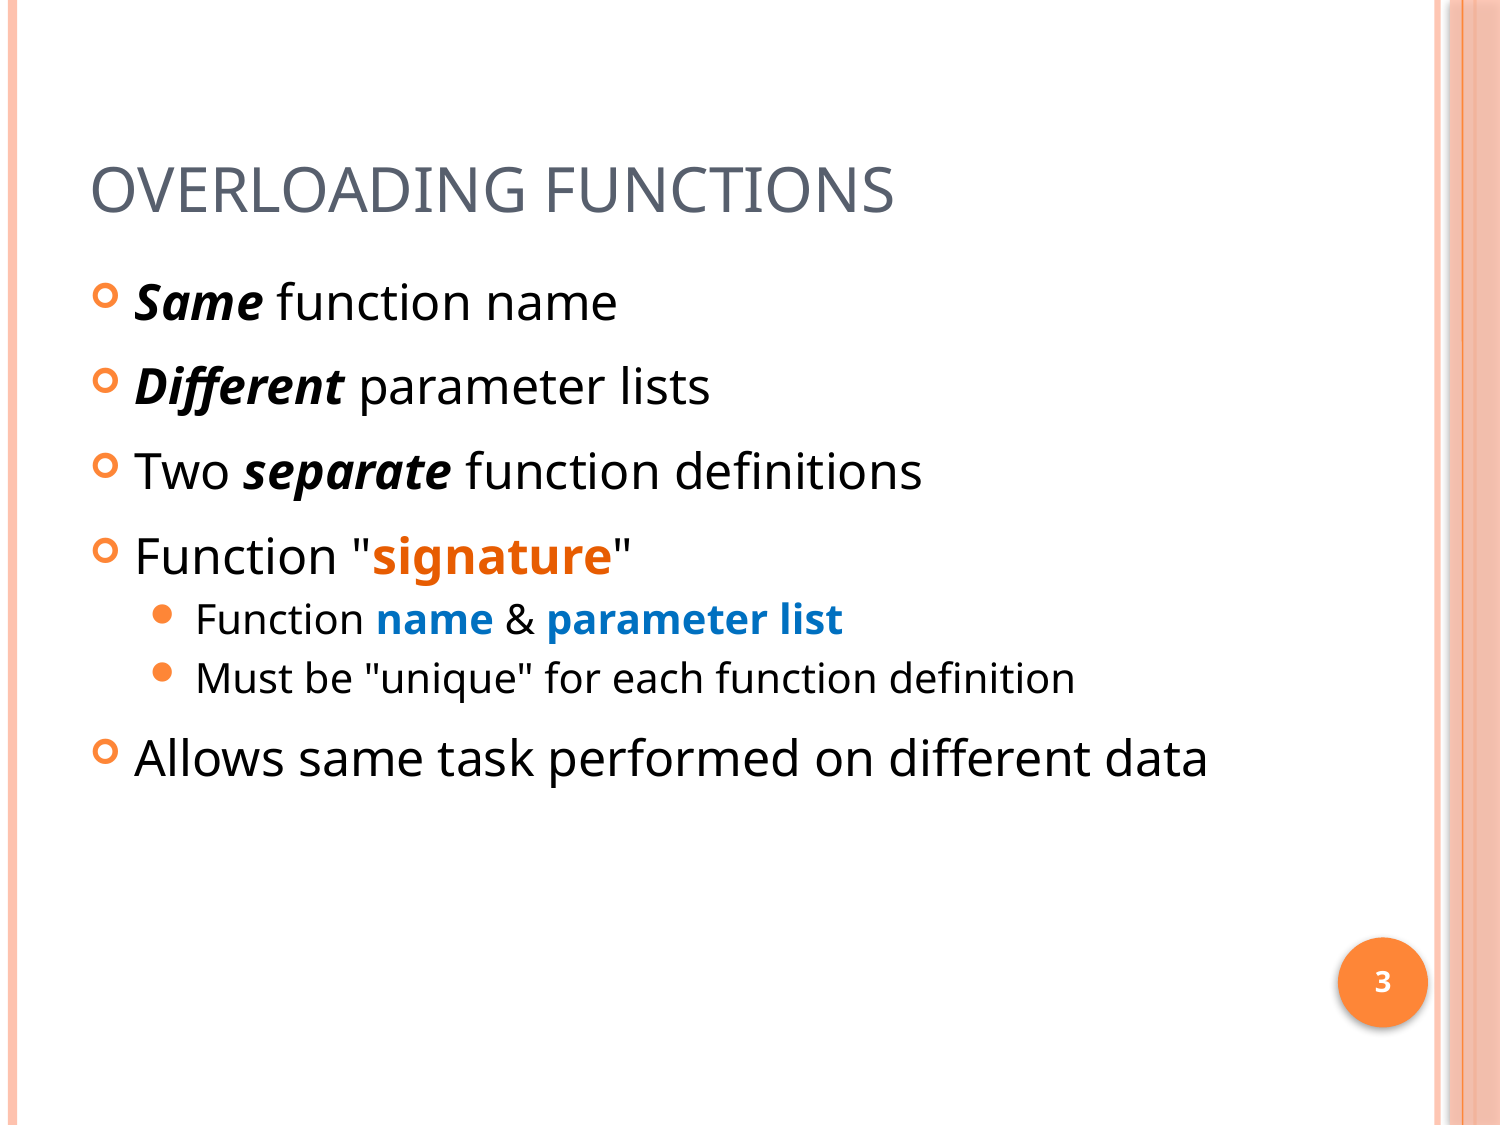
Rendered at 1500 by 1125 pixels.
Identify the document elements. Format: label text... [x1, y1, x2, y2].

title Overloading Functions [75, 45, 1300, 233]
list Same function name Different parameter lists Two separate function definitions Function "signature" Function name & parameter list Must be "unique" for each function definition Allows same task performed on different data [75, 262, 1300, 1062]
slide_number 3 [1333, 940, 1434, 1027]
